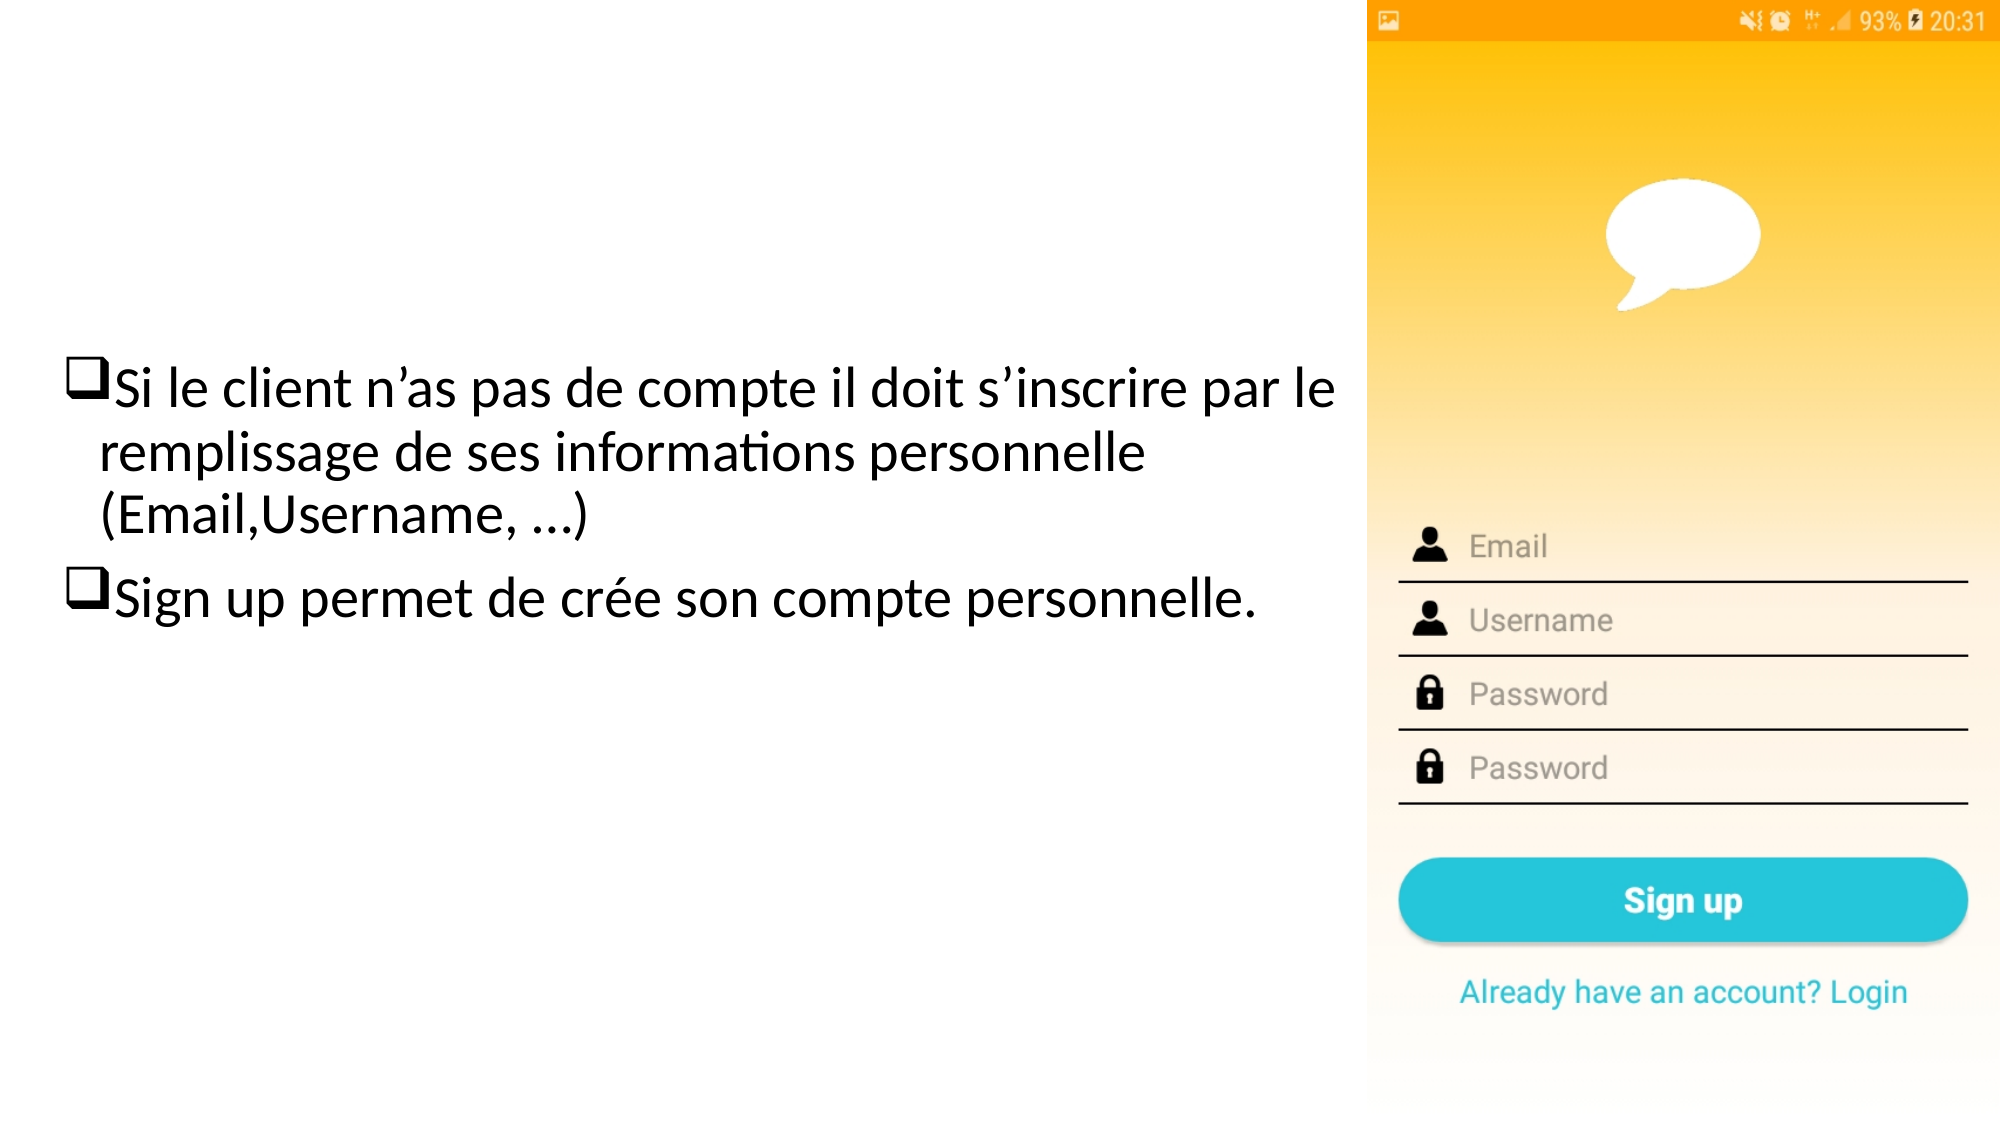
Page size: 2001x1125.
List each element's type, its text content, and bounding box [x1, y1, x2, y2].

list Si le client n’as pas de compte il doit s’inscrire par le remplissage de ses informations personnelle (Email,Username, …) Sign up permet de crée son compte personnelle. [46, 350, 1367, 702]
picture [1367, 0, 2000, 1125]
